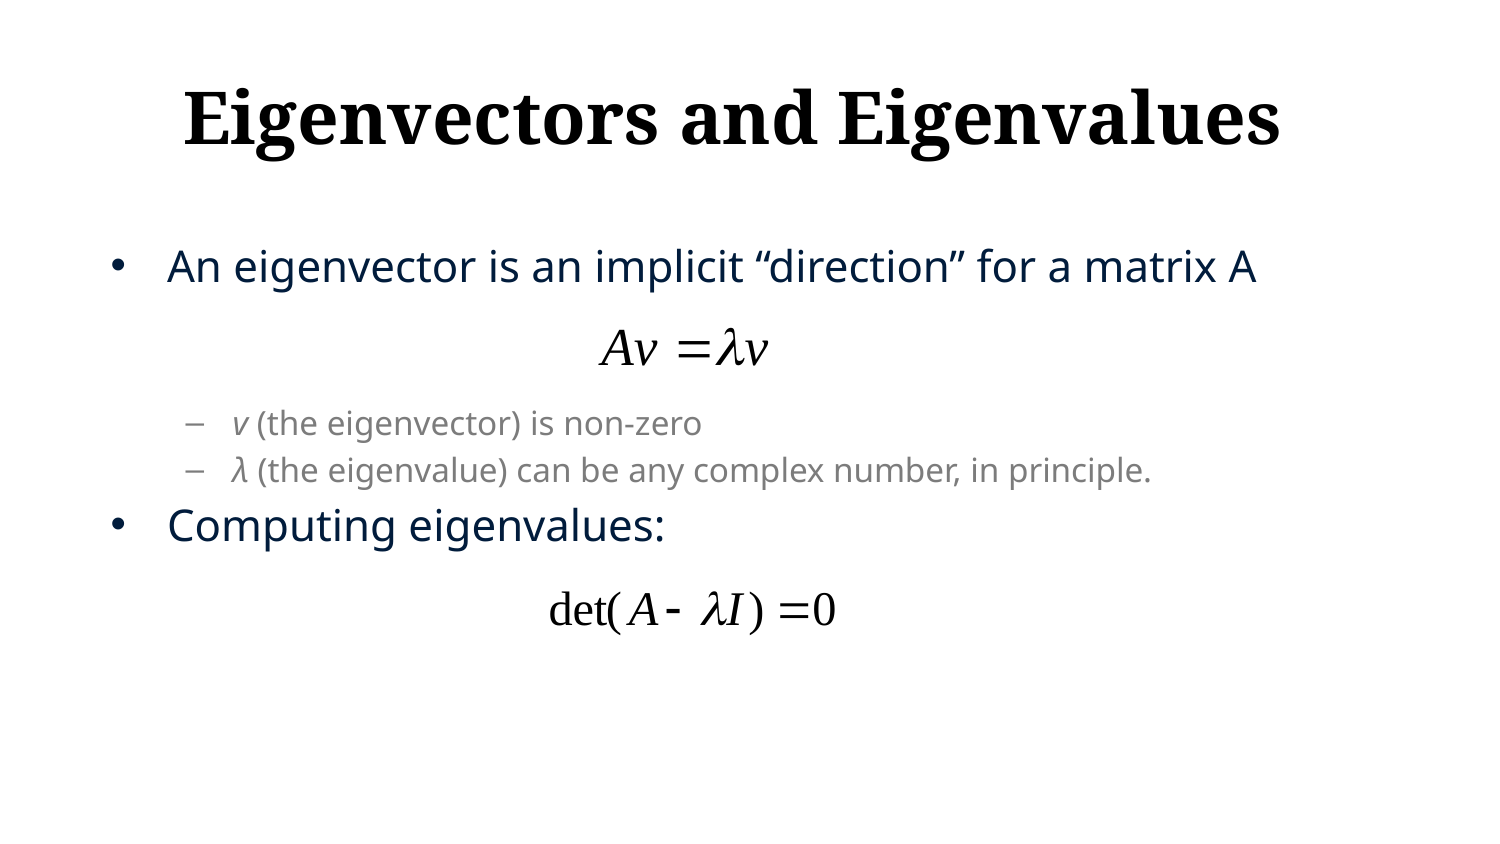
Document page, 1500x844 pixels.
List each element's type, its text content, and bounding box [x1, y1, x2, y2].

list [541, 580, 845, 646]
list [588, 316, 781, 380]
list An eigenvector is an implicit “direction” for a matrix A v (the eigenvector) is non-zero λ (the eigenvalue) can be any complex number, in principle. Computing eigenvalues: [95, 230, 1329, 721]
title Eigenvectors and Eigenvalues [41, 64, 1425, 180]
